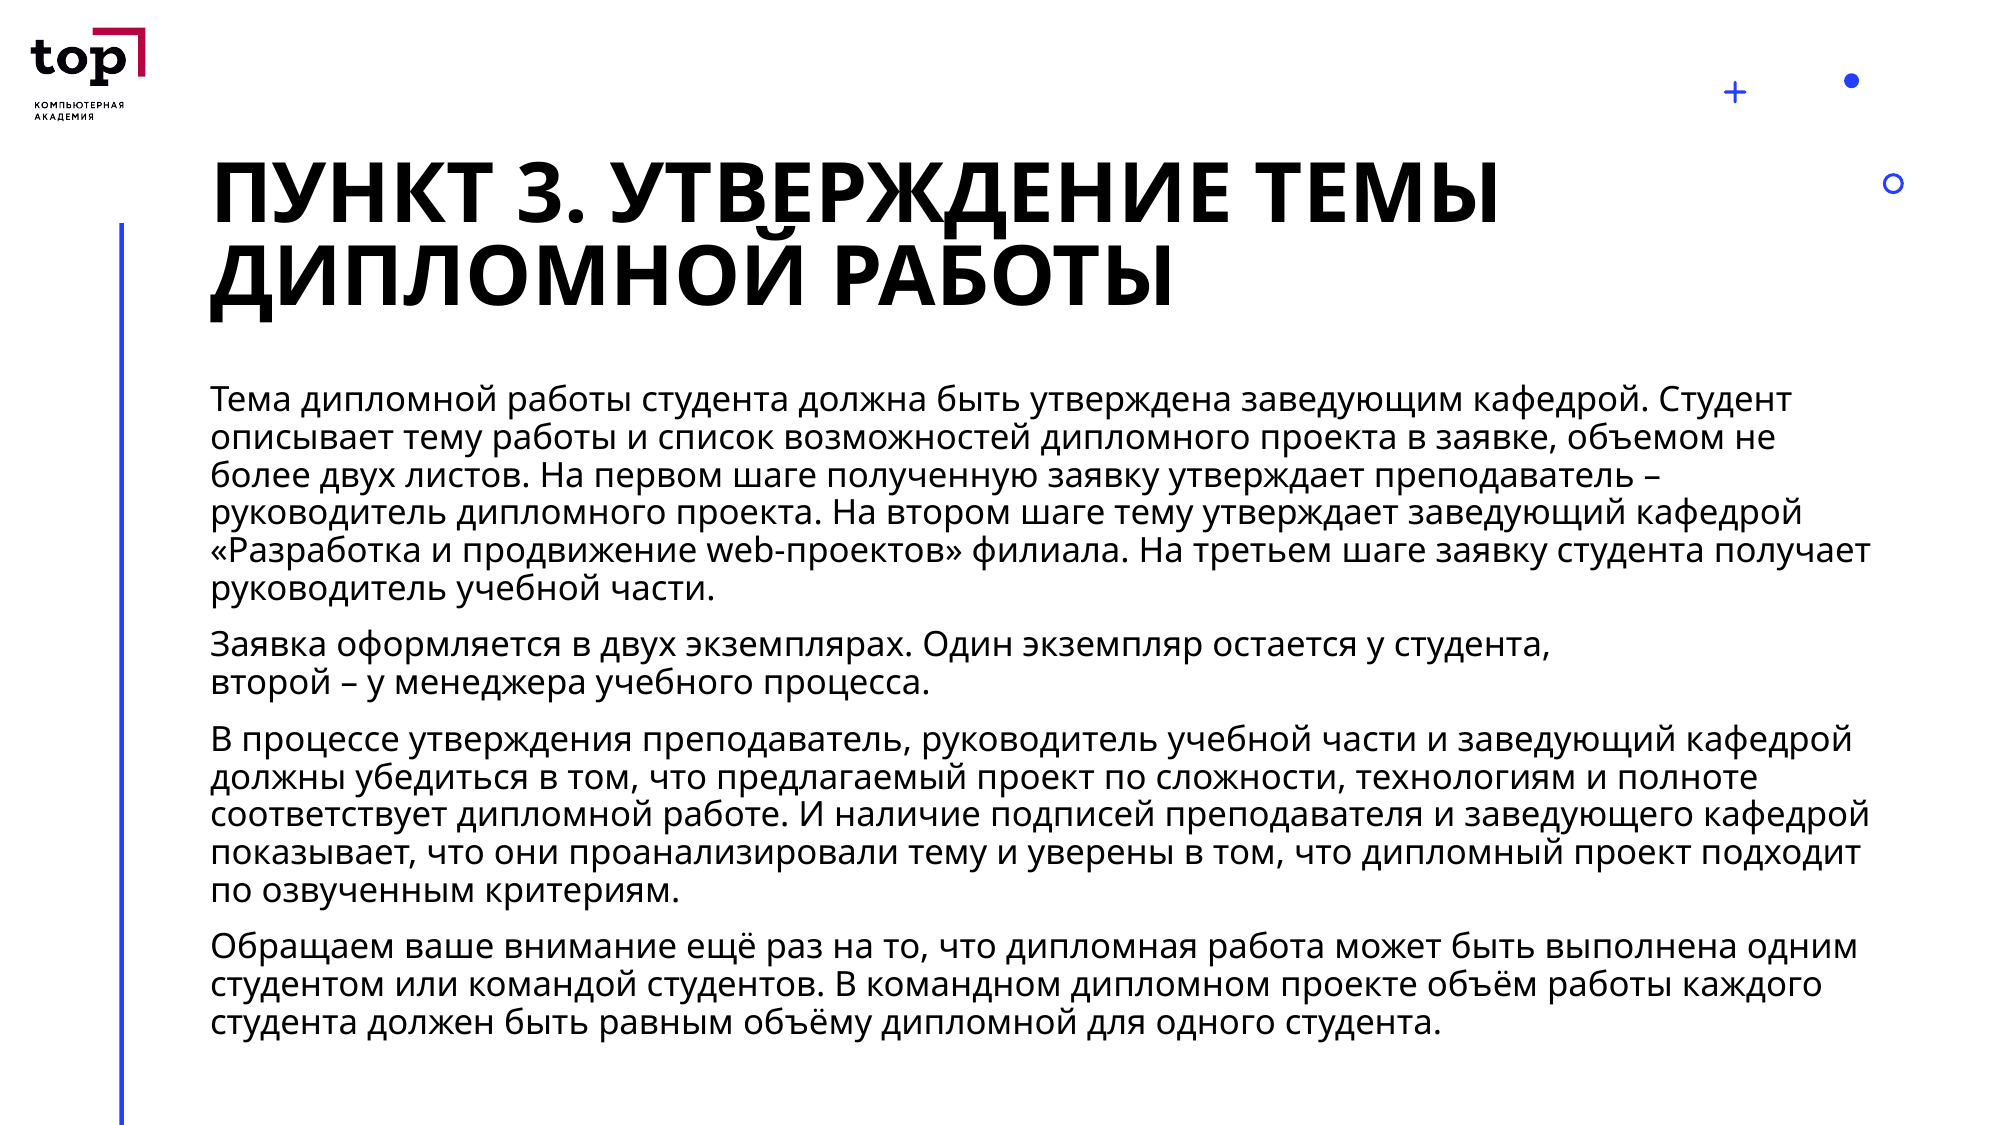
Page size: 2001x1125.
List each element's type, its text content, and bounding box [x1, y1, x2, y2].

list Тема дипломной работы студента должна быть утверждена заведующим кафедрой. Студент описывает тему работы и список возможностей дипломного проекта в заявке, объемом не более двух листов. На первом шаге полученную заявку утверждает преподаватель – руководитель дипломного проекта. На втором шаге тему утверждает заведующий кафедрой «Разработка и продвижение web-проектов» филиала. На третьем шаге заявку студента получает руководитель учебной части. Заявка оформляется в двух экземплярах. Один экземпляр остается у студента, второй – у менеджера учебного процесса. В процессе утверждения преподаватель, руководитель учебной части и заведующий кафедрой должны убедиться в том, что предлагаемый проект по сложности, технологиям и полноте соответствует дипломной работе. И наличие подписей преподавателя и заведующего кафедрой показывает, что они проанализировали тему и уверены в том, что дипломный проект подходит по озвученным критериям. Обращаем ваше внимание ещё раз на то, что дипломная работа может быть выполнена одним студентом или командой студентов. В командном дипломном проекте объём работы каждого студента должен быть равным объёму дипломной для одного студента. [210, 381, 1877, 1045]
title Пункт 3. Утверждение темы дипломной работы [210, 112, 1709, 323]
picture [0, 21, 161, 136]
